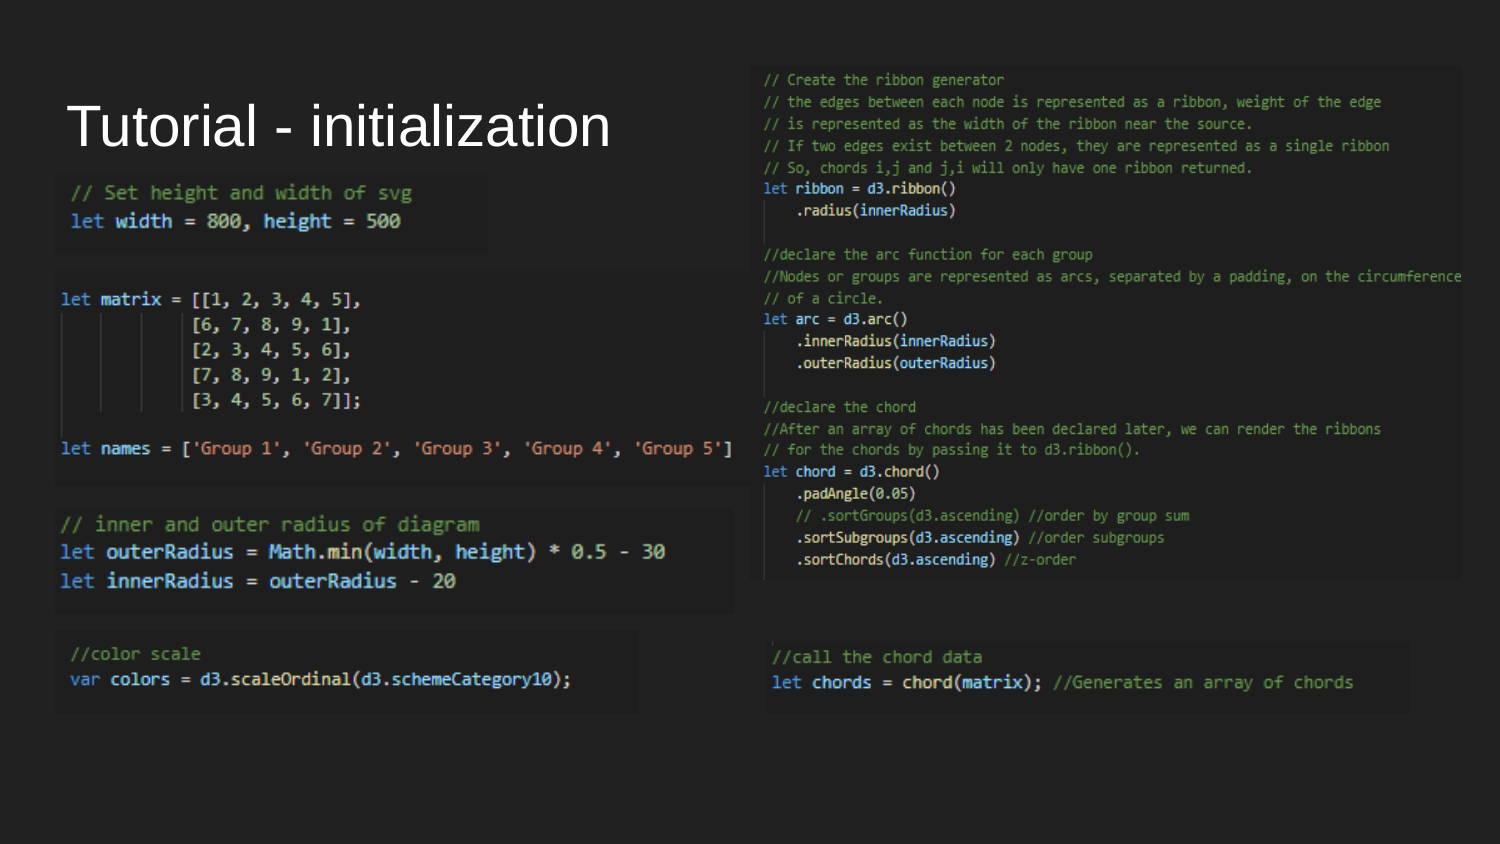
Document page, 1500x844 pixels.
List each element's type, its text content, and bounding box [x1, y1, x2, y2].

picture [766, 641, 1411, 714]
picture [55, 66, 1462, 580]
picture [55, 175, 489, 256]
title Tutorial - initialization [51, 72, 744, 167]
picture [55, 508, 734, 614]
picture [55, 630, 640, 714]
